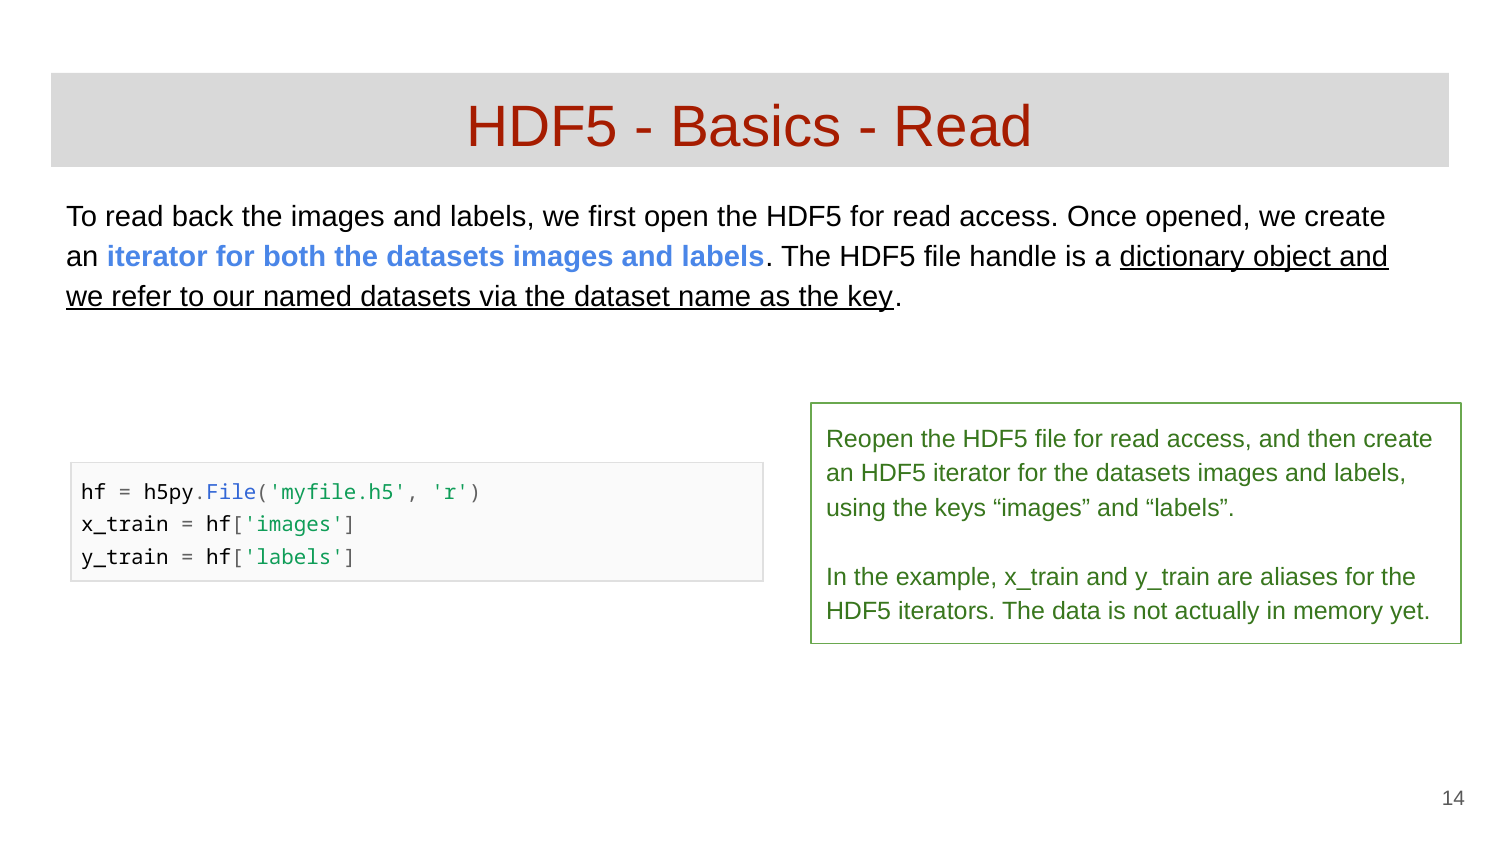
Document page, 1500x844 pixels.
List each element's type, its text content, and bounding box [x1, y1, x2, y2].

text_box To read back the images and labels, we first open the HDF5 for read access. Once opened, we create an iterator for both the datasets images and labels. The HDF5 file handle is a dictionary object and we refer to our named datasets via the dataset name as the key. [51, 176, 1443, 371]
title HDF5 - Basics - Read [51, 72, 1449, 167]
table_header hf = h5py.File('myfile.h5', 'r') x_train = hf['images'] y_train = hf['labels'] [72, 463, 762, 580]
text_box Reopen the HDF5 file for read access, and then create an HDF5 iterator for the datasets images and labels, using the keys “images” and “labels”. In the example, x_train and y_train are aliases for the HDF5 iterators. The data is not actually in memory yet. [810, 403, 1461, 644]
slide_number ‹#› [1389, 764, 1480, 830]
